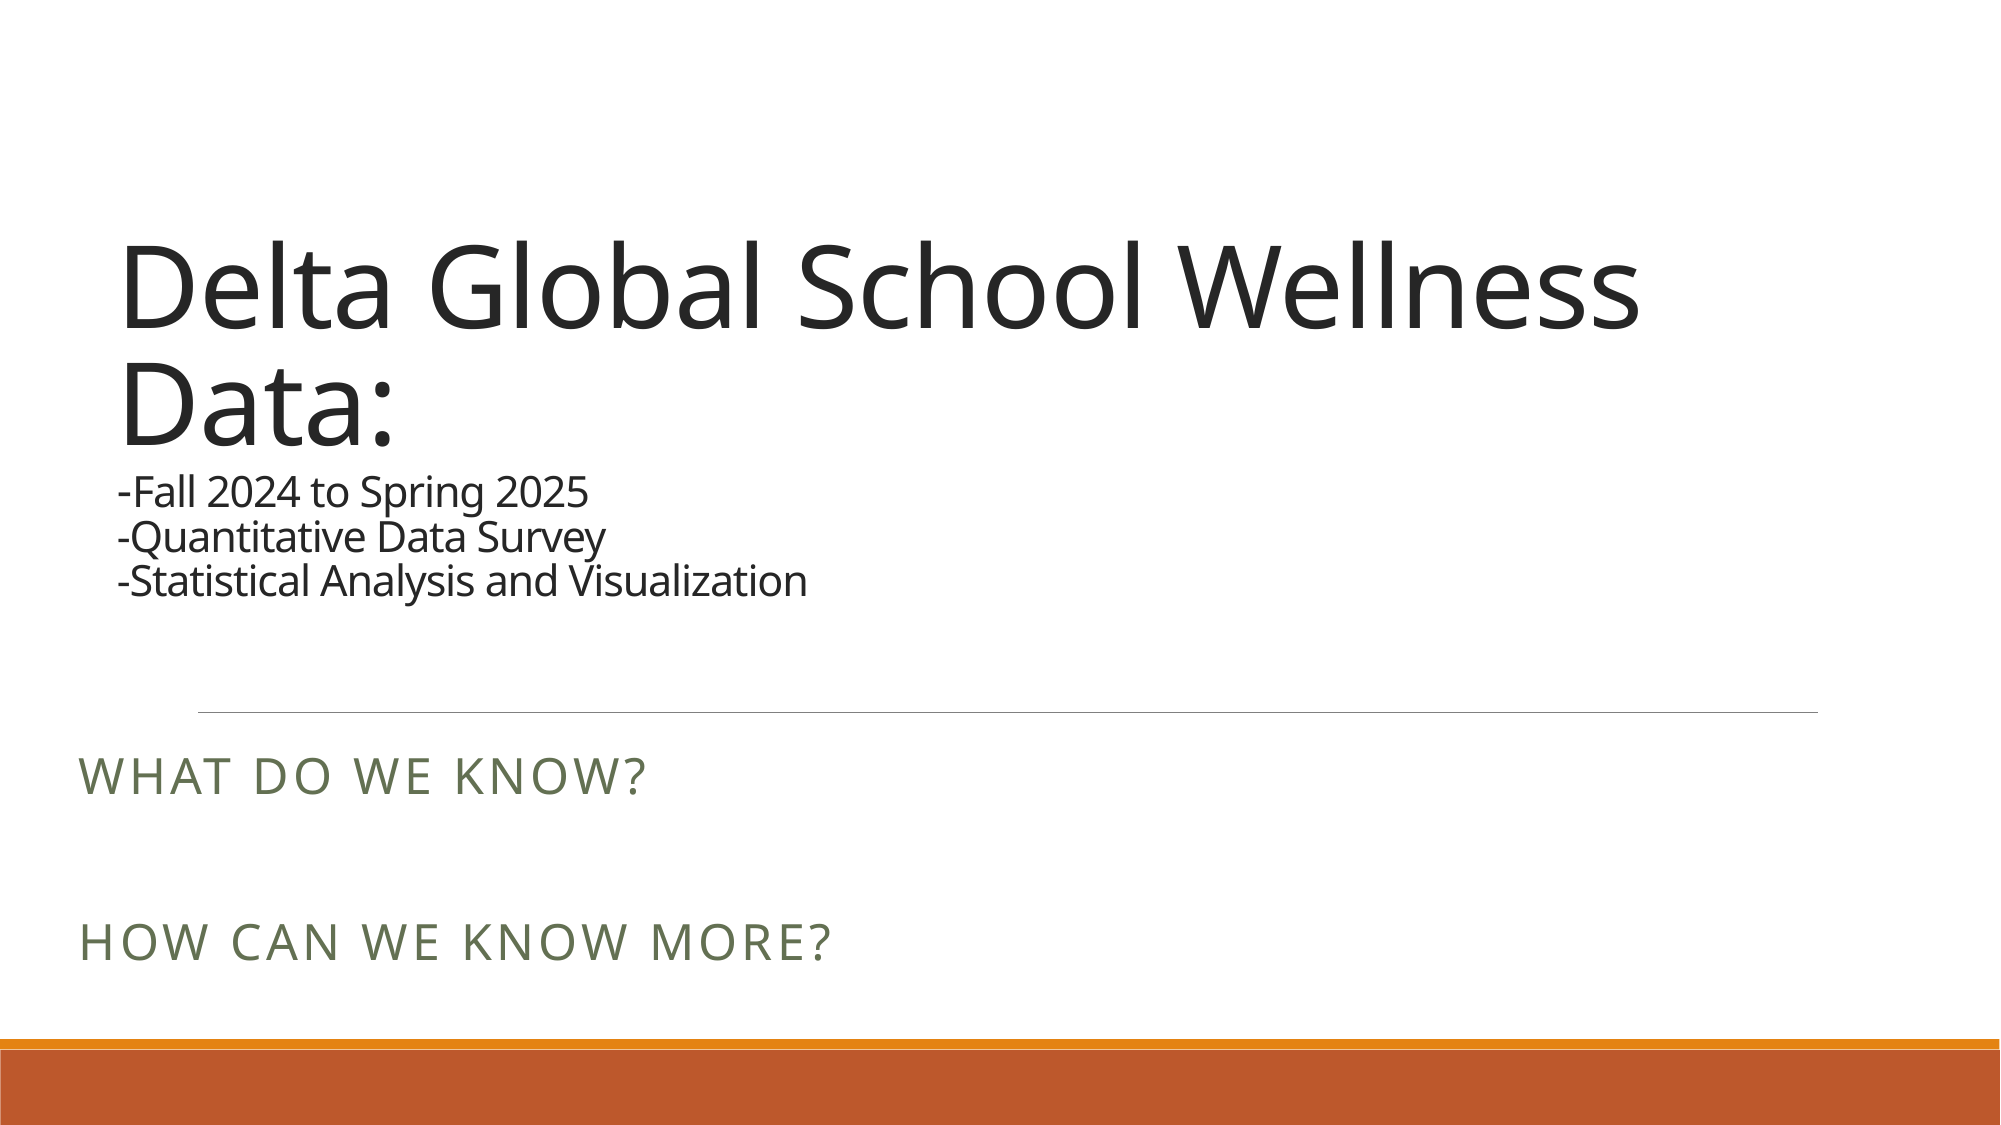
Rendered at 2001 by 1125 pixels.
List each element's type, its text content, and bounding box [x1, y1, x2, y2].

subtitle What do we Know? How Can we Know more? [63, 743, 1714, 1031]
title Delta Global School Wellness Data: -Fall 2024 to Spring 2025 -Quantitative Data Survey -Statistical Analysis and Visualization [101, 225, 1752, 613]
